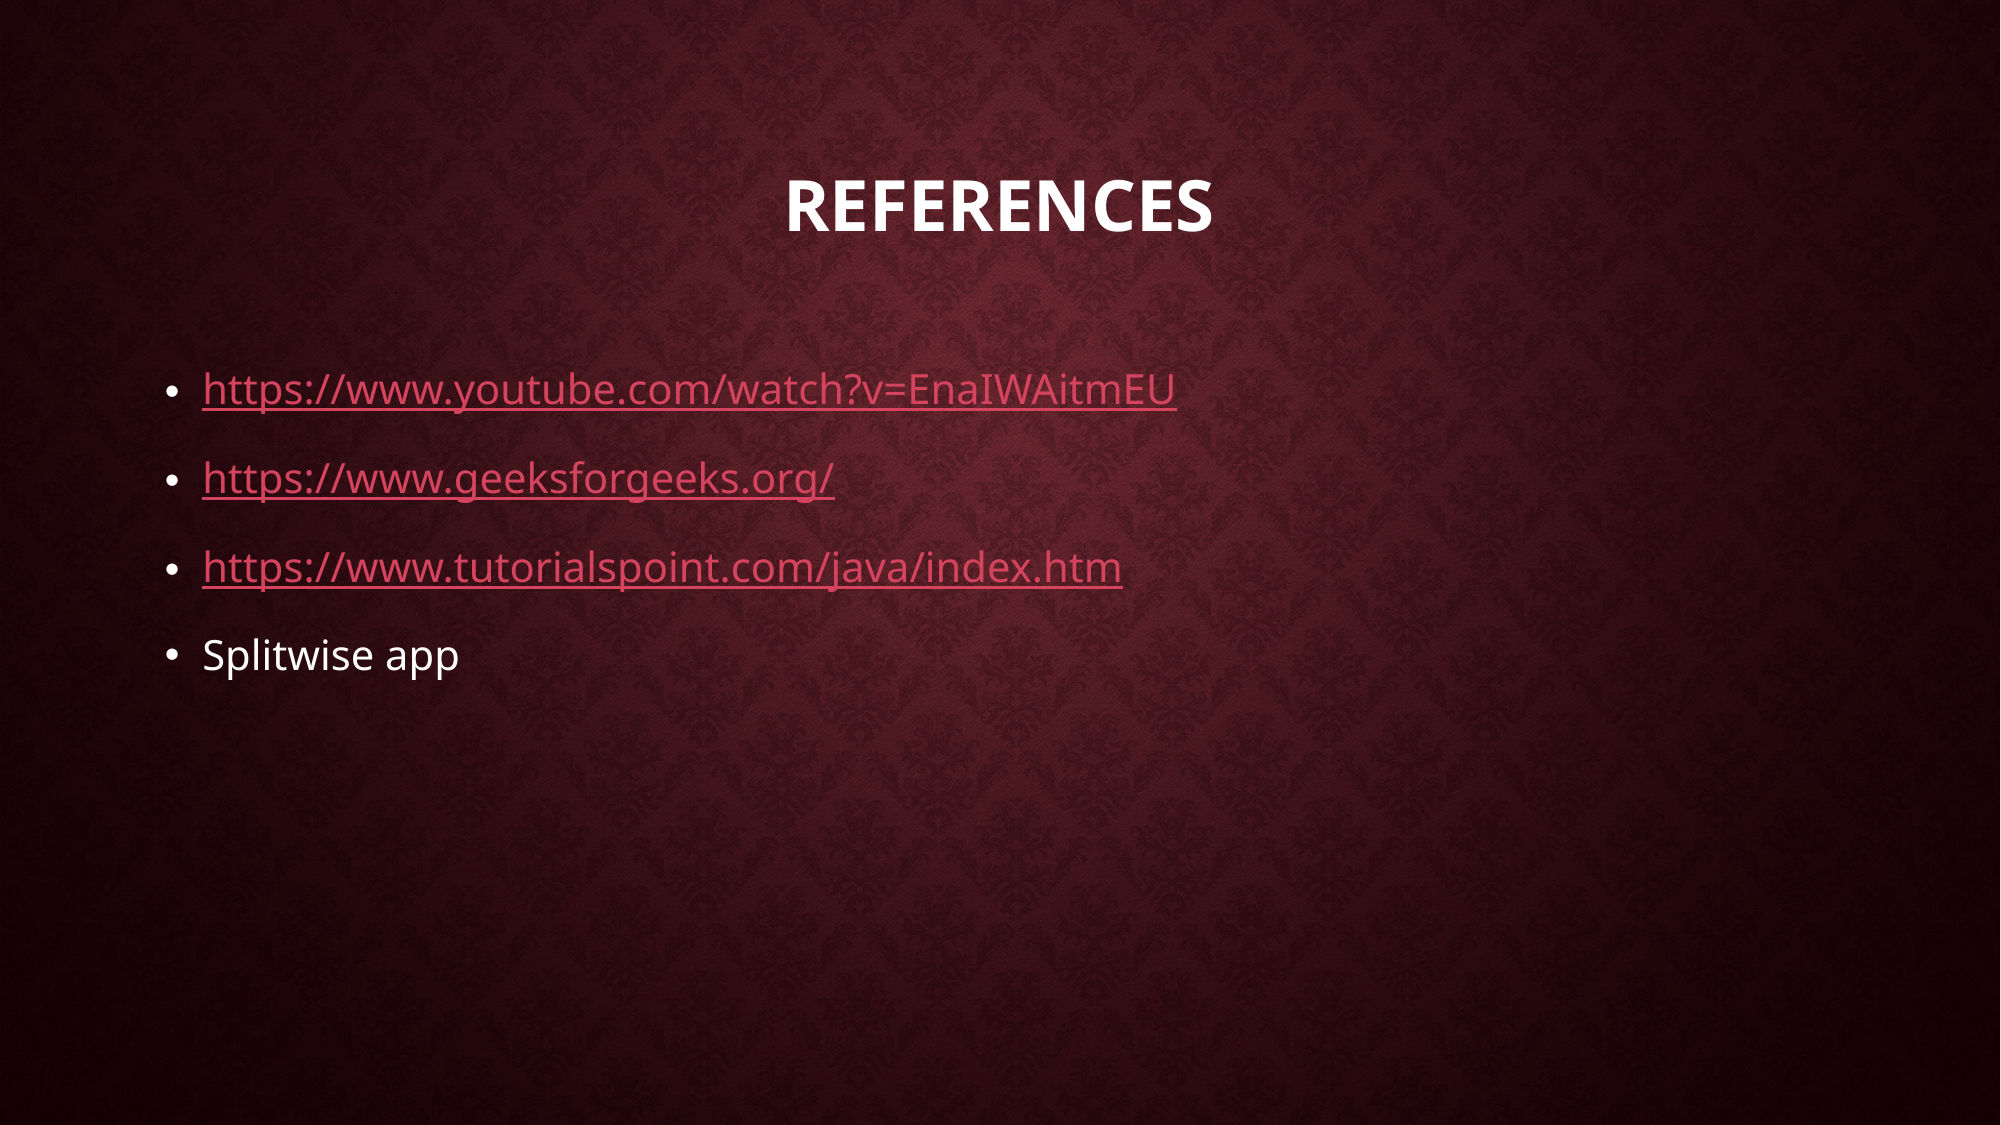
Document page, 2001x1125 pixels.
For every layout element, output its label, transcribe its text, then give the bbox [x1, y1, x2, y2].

title references [149, 99, 1849, 318]
list https://www.youtube.com/watch?v=EnaIWAitmEU https://www.geeksforgeeks.org/ https://www.tutorialspoint.com/java/index.htm Splitwise app [149, 343, 1849, 950]
